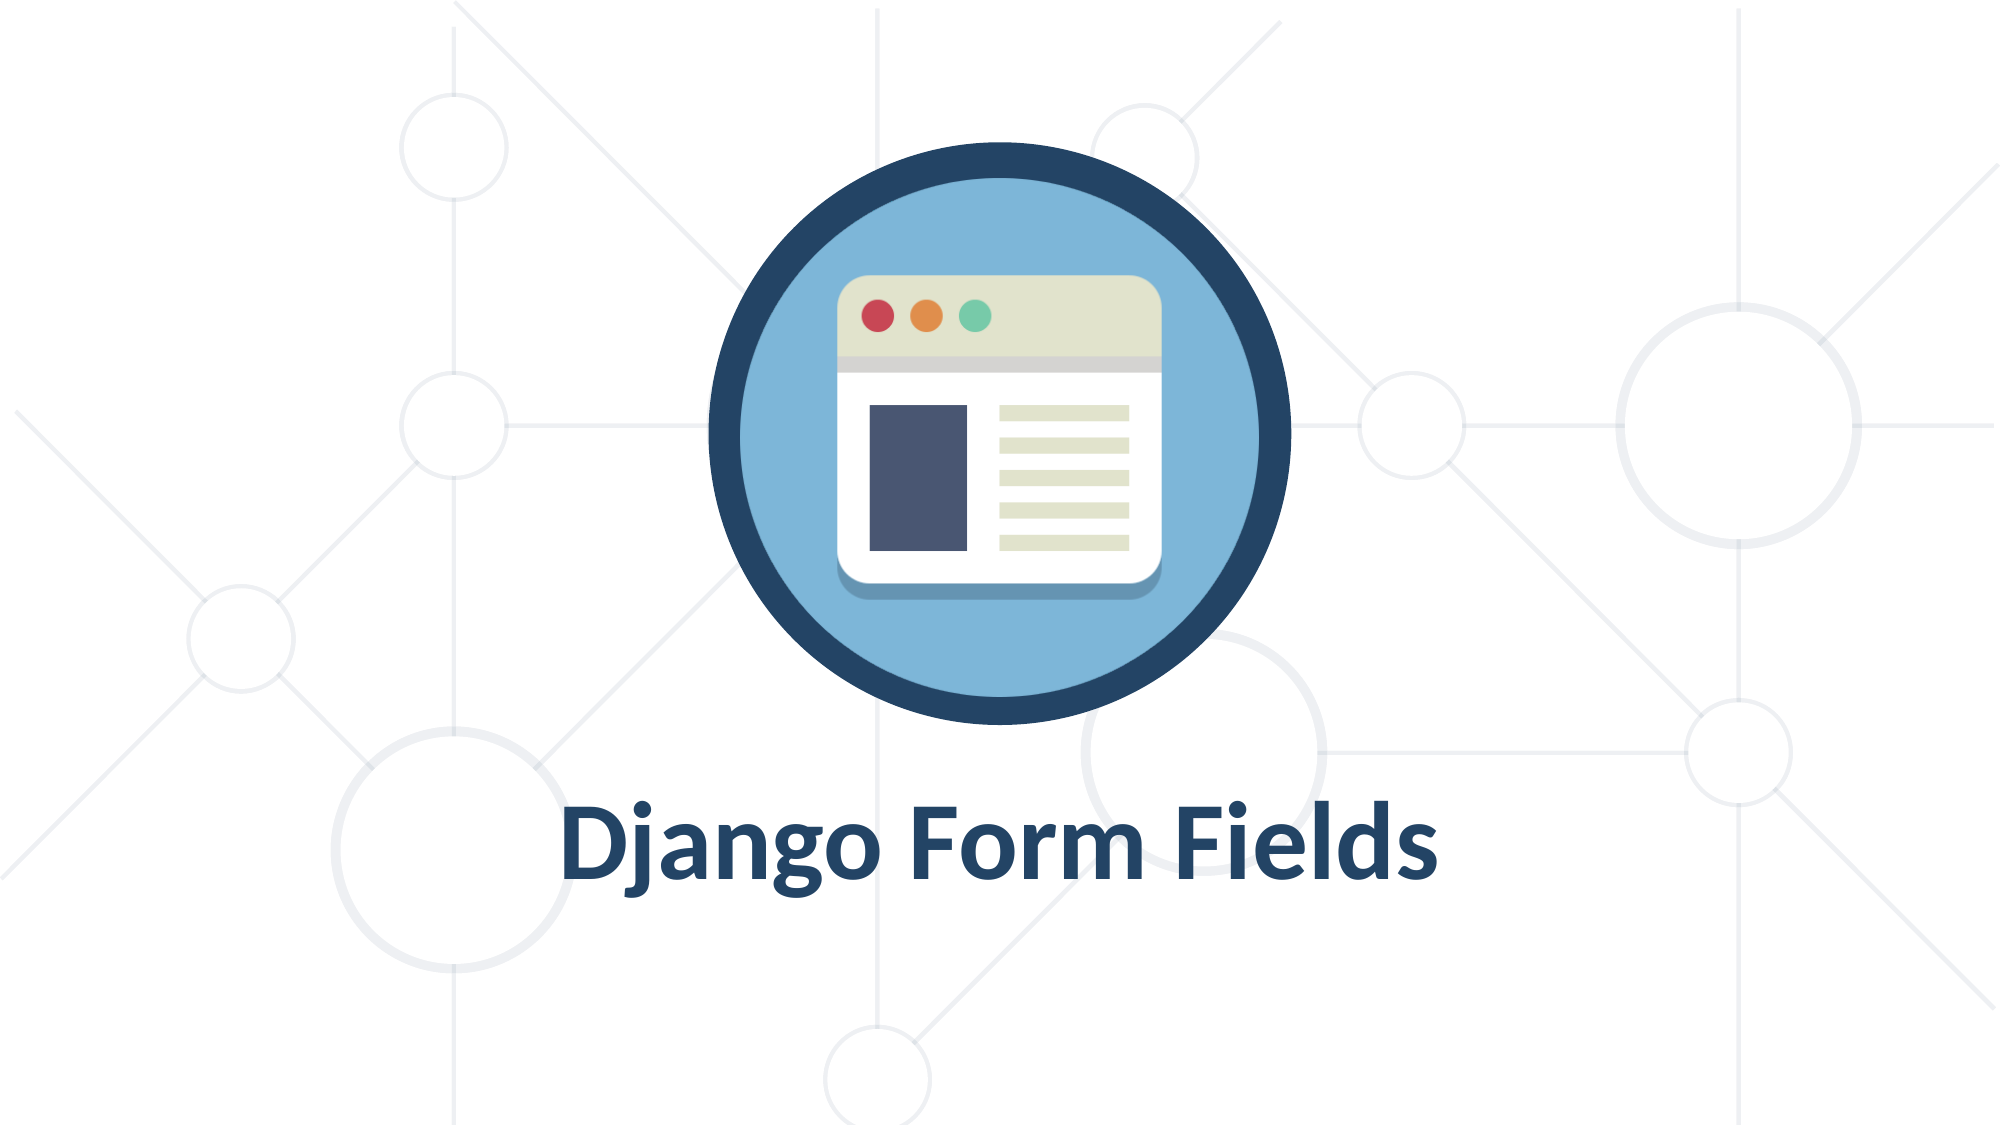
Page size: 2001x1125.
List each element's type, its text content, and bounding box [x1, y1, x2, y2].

picture [740, 178, 1260, 697]
title Django Form Fields [100, 771, 1900, 898]
